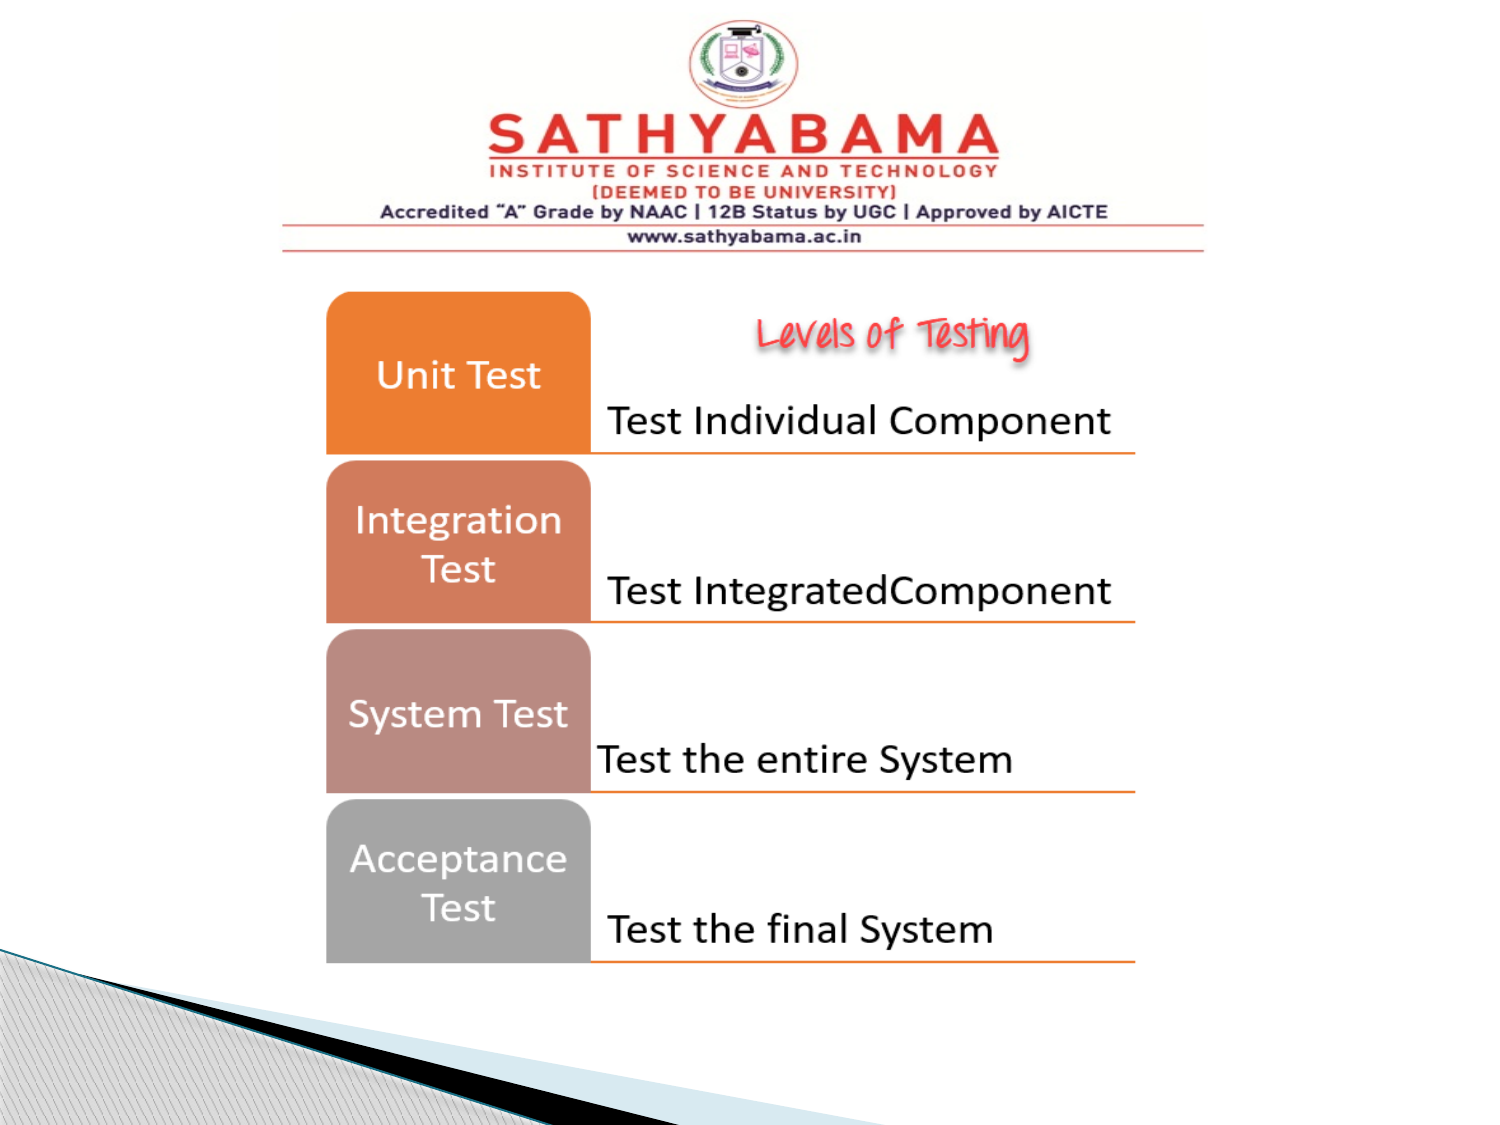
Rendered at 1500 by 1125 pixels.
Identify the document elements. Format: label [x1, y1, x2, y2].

picture [249, 12, 1225, 257]
list [300, 287, 1199, 986]
